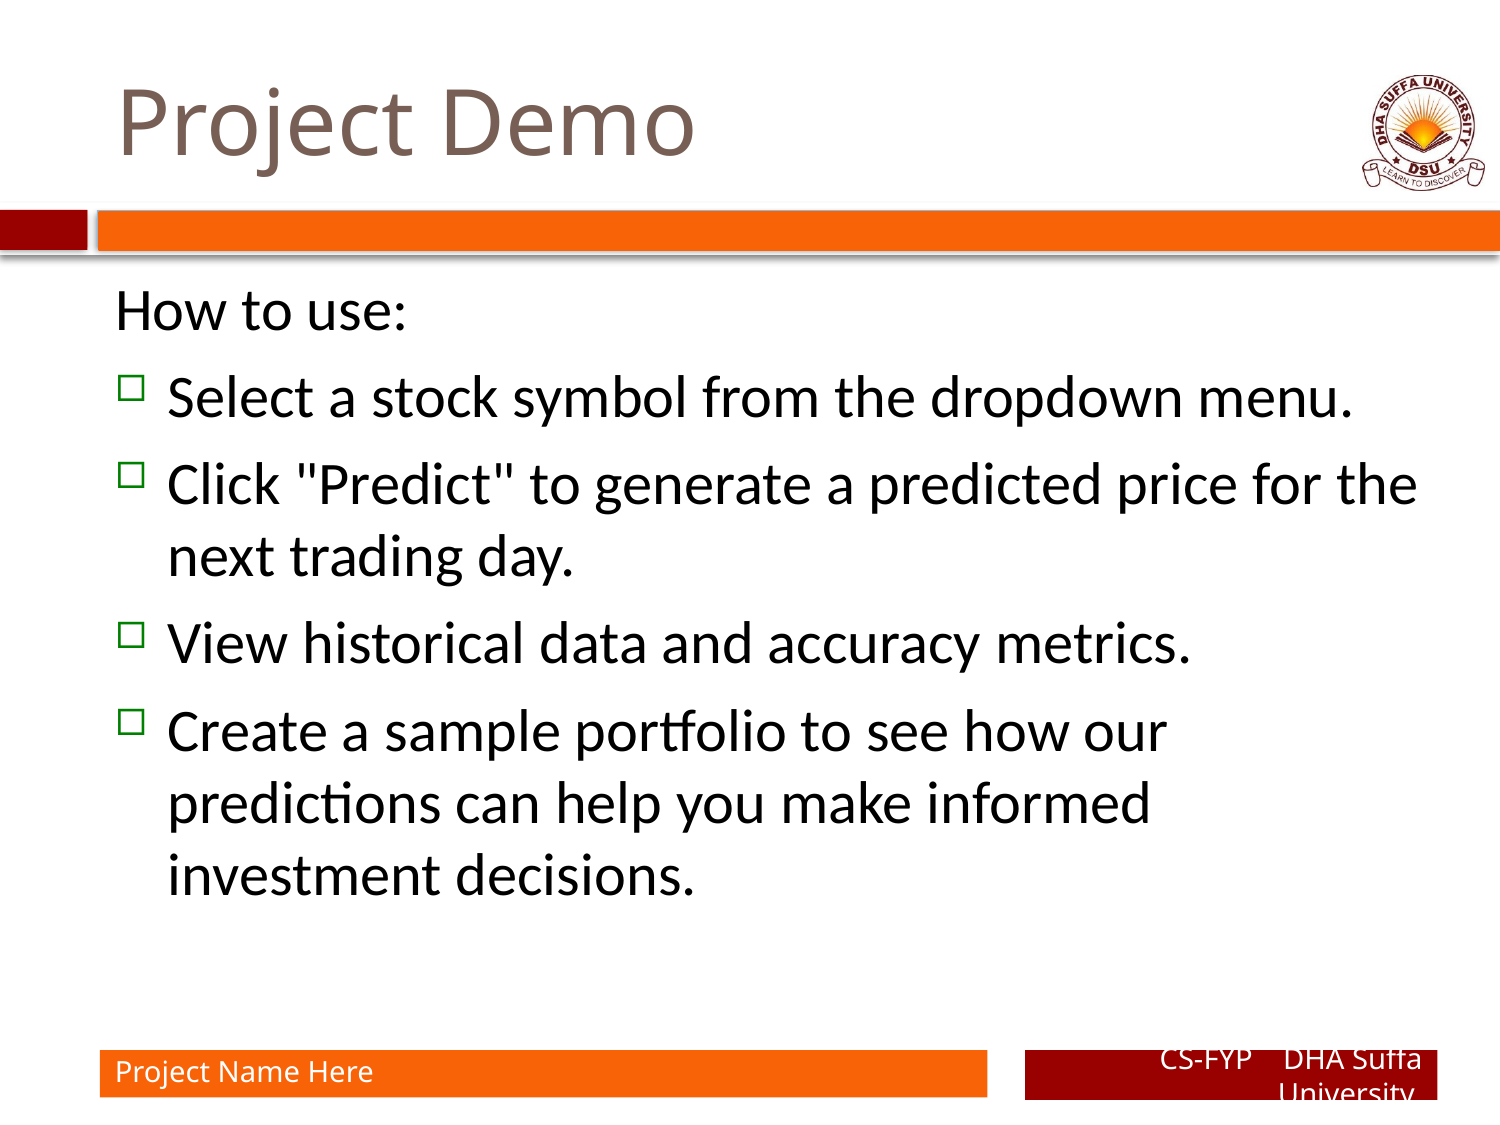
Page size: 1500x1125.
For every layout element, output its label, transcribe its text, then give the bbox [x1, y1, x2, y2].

picture [1362, 75, 1485, 191]
slide_number [0, 209, 88, 250]
slide_number CS-FYP DHA Suffa University [1025, 1050, 1438, 1100]
list How to use: Select a stock symbol from the dropdown menu. Click "Predict" to generate a predicted price for the next trading day. View historical data and accuracy metrics. Create a sample portfolio to see how our predictions can help you make informed investment decisions. [100, 262, 1438, 1000]
footer Project Name Here [99, 1050, 988, 1098]
title Project Demo [100, 37, 1350, 200]
